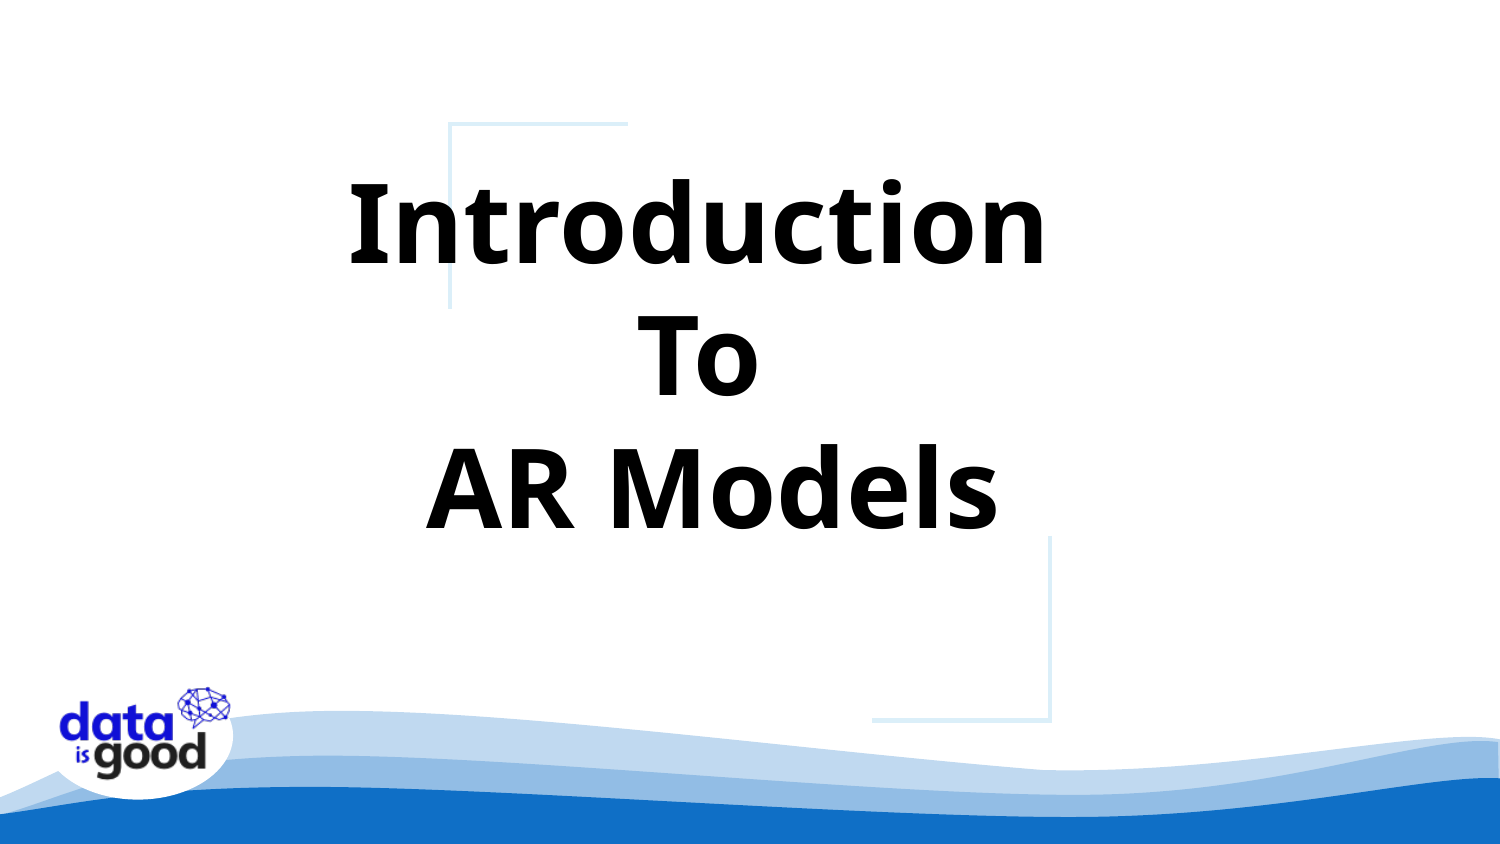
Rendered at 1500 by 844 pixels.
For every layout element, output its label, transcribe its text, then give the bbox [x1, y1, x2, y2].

picture [58, 685, 231, 804]
title Introduction To AR Models [176, 239, 1251, 464]
